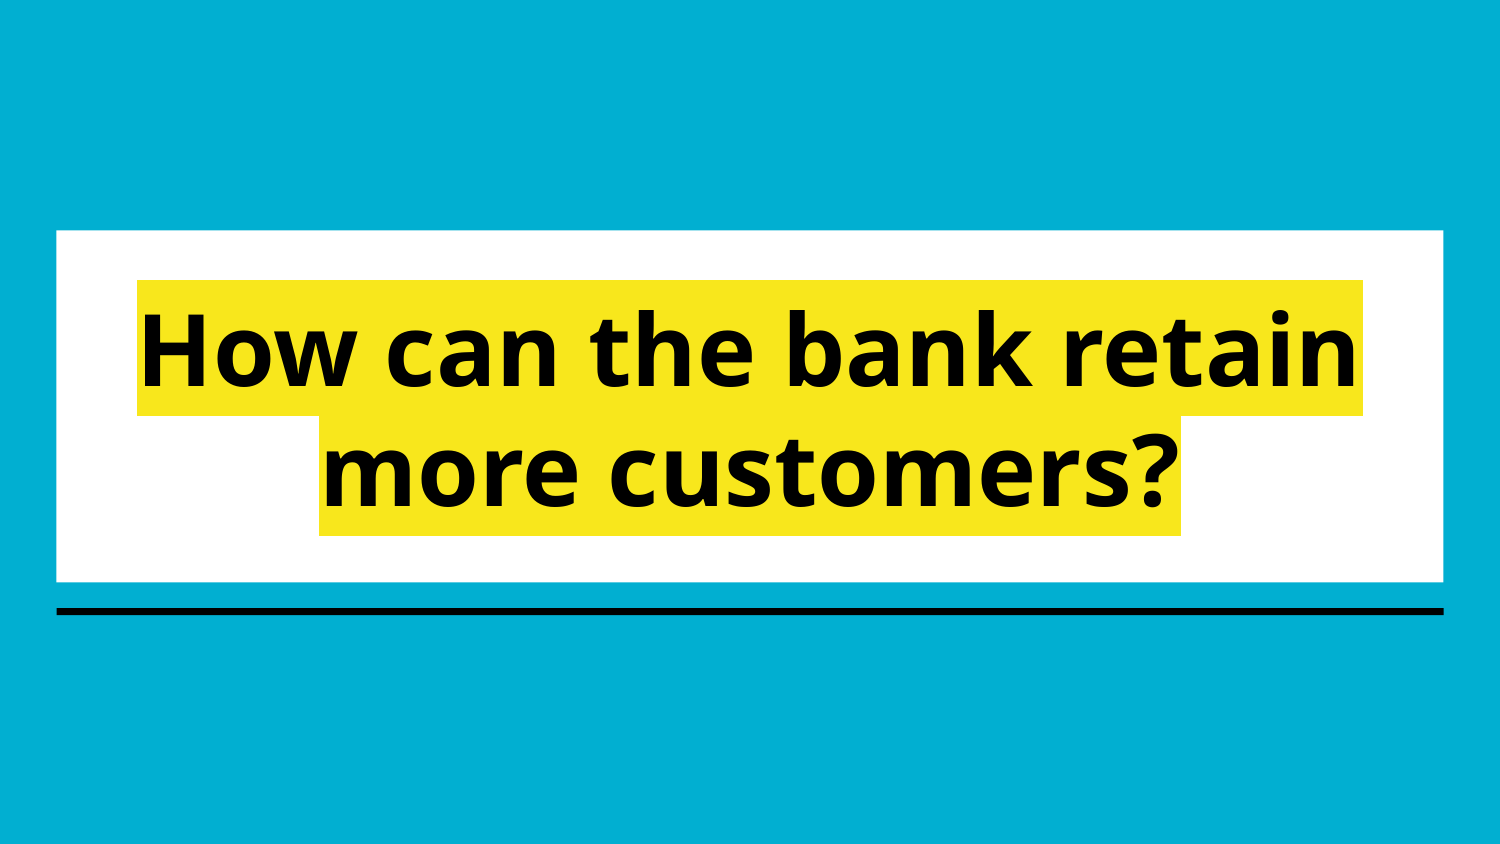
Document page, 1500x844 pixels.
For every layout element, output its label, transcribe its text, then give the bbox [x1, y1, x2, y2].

title How can the bank retain more customers? [56, 230, 1444, 583]
